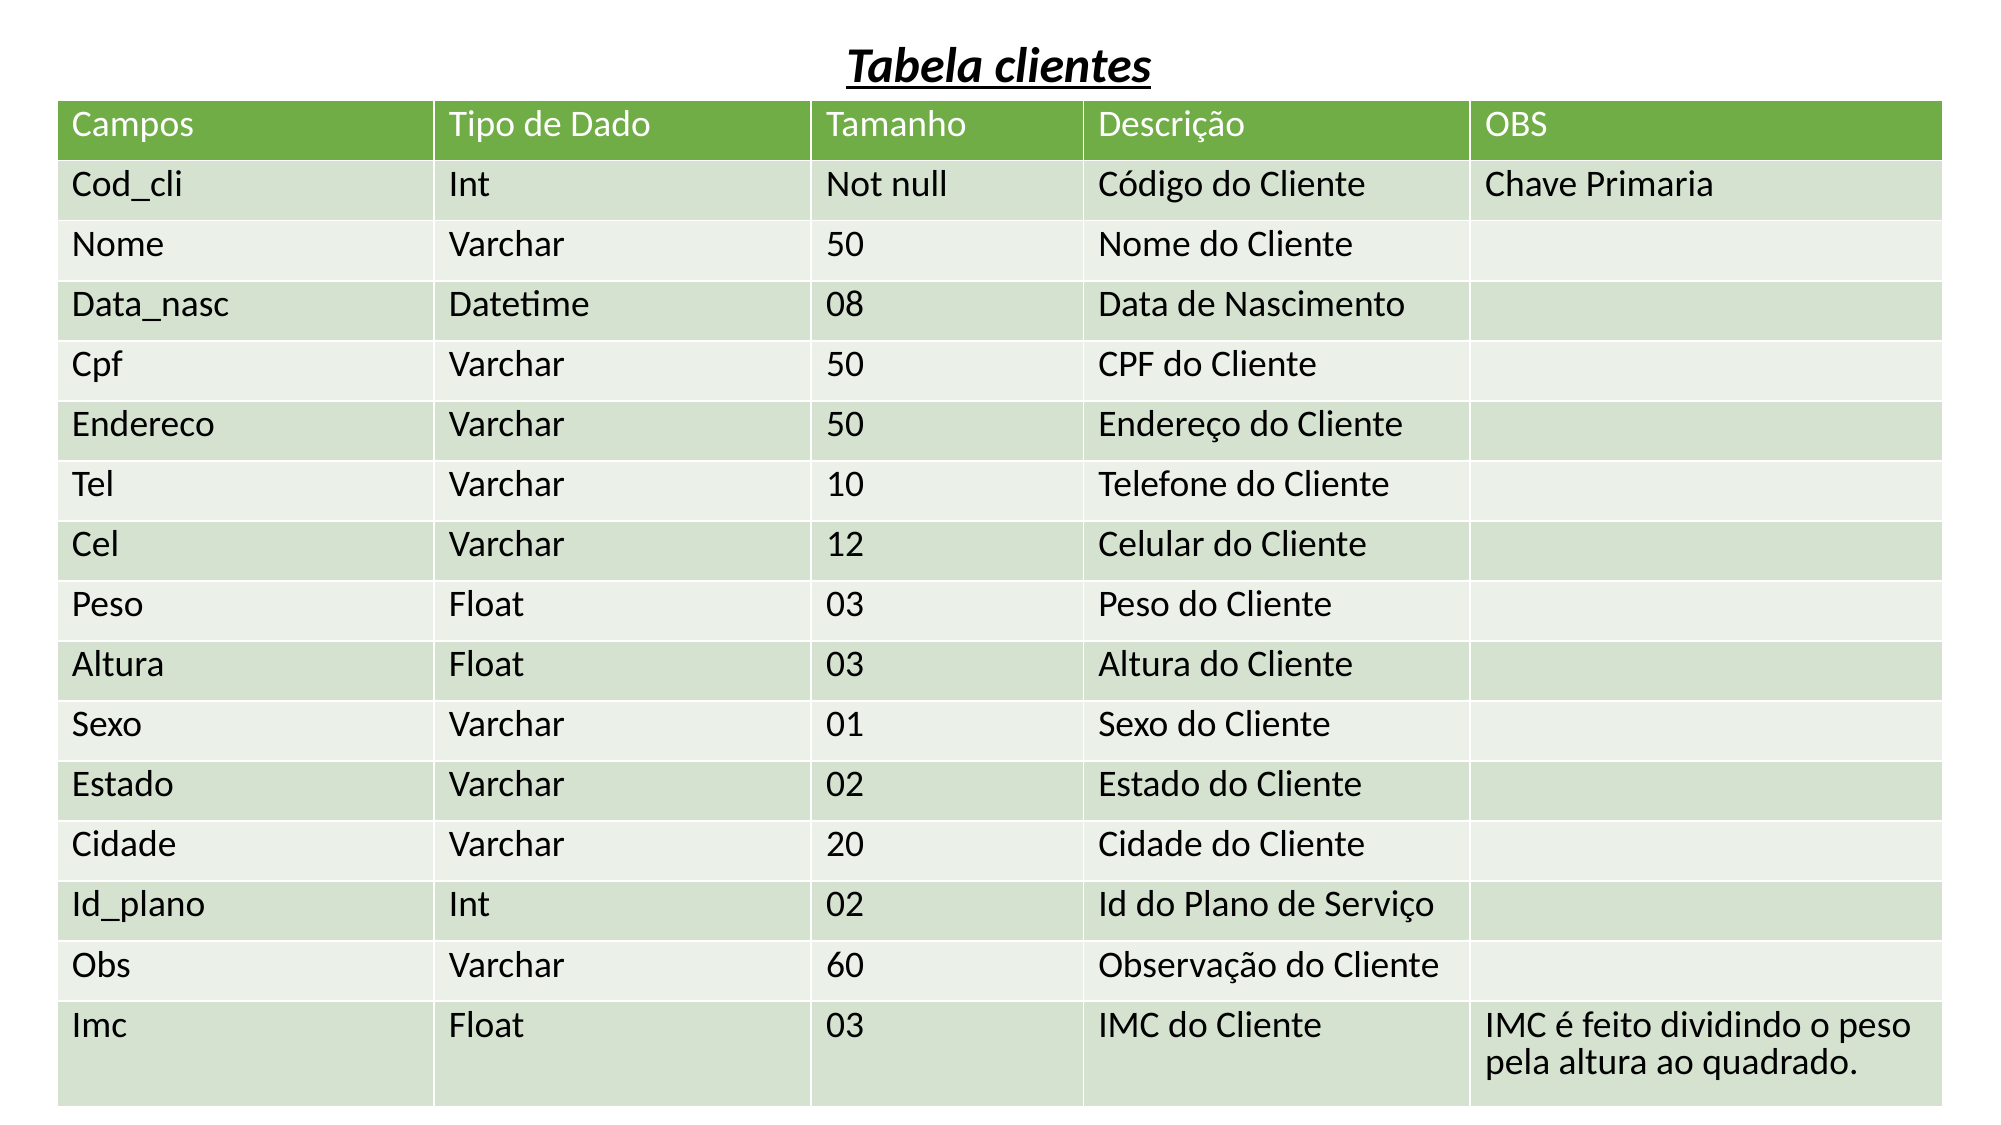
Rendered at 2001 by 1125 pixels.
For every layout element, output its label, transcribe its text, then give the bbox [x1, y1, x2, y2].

table_cell Cel [58, 522, 433, 580]
table_cell [1471, 882, 1942, 940]
table_cell Sexo do Cliente [1084, 702, 1469, 760]
table_cell [1471, 642, 1942, 700]
table_cell [1471, 762, 1942, 820]
table_cell Varchar [435, 221, 810, 280]
table_cell [1471, 342, 1942, 400]
table_cell Código do Cliente [1084, 161, 1469, 220]
table_cell Varchar [435, 462, 810, 520]
table_cell Peso [58, 582, 433, 640]
table_cell 50 [812, 221, 1083, 280]
table_cell 12 [812, 522, 1083, 580]
table_header Descrição [1084, 101, 1469, 160]
table_cell Float [435, 642, 810, 700]
table_cell [1471, 282, 1942, 340]
table_cell Varchar [435, 342, 810, 400]
table_cell IMC do Cliente [1084, 1002, 1469, 1106]
table_cell 03 [812, 642, 1083, 700]
table_header OBS [1471, 101, 1942, 160]
table_cell Not null [812, 161, 1083, 220]
table_cell Peso do Cliente [1084, 582, 1469, 640]
table_cell Estado [58, 762, 433, 820]
table_cell CPF do Cliente [1084, 342, 1469, 400]
table_cell Varchar [435, 822, 810, 880]
table_cell Estado do Cliente [1084, 762, 1469, 820]
table_cell Obs [58, 942, 433, 1000]
table_cell [1471, 221, 1942, 280]
table_cell Cpf [58, 342, 433, 400]
table_cell [1471, 462, 1942, 520]
table_cell Observação do Cliente [1084, 942, 1469, 1000]
table_cell Chave Primaria [1471, 161, 1942, 220]
table_cell 03 [812, 1002, 1083, 1106]
table_cell Cidade do Cliente [1084, 822, 1469, 880]
table_cell [1471, 942, 1942, 1000]
table_cell Imc [58, 1002, 433, 1106]
table_cell 08 [812, 282, 1083, 340]
table_cell Varchar [435, 402, 810, 460]
table_cell 01 [812, 702, 1083, 760]
table_cell [1471, 402, 1942, 460]
table_cell [1471, 702, 1942, 760]
table_header Tipo de Dado [435, 101, 810, 160]
table_cell 02 [812, 762, 1083, 820]
table_cell Endereco [58, 402, 433, 460]
table_cell Varchar [435, 522, 810, 580]
table_cell IMC é feito dividindo o peso pela altura ao quadrado. [1471, 1002, 1942, 1106]
table_cell Varchar [435, 942, 810, 1000]
table_cell [1471, 582, 1942, 640]
table_cell Cod_cli [58, 161, 433, 220]
table_cell Altura [58, 642, 433, 700]
table_cell Varchar [435, 762, 810, 820]
table_cell Nome [58, 221, 433, 280]
table_header Campos [58, 101, 433, 160]
table_cell Cidade [58, 822, 433, 880]
table_cell 10 [812, 462, 1083, 520]
table_cell Altura do Cliente [1084, 642, 1469, 700]
table_cell 50 [812, 342, 1083, 400]
table_cell Telefone do Cliente [1084, 462, 1469, 520]
table_cell 60 [812, 942, 1083, 1000]
table_cell Id do Plano de Serviço [1084, 882, 1469, 940]
table_cell Nome do Cliente [1084, 221, 1469, 280]
table_cell 03 [812, 582, 1083, 640]
table_cell Data de Nascimento [1084, 282, 1469, 340]
table_cell 50 [812, 402, 1083, 460]
table_cell [1471, 522, 1942, 580]
table_cell Endereço do Cliente [1084, 402, 1469, 460]
table_cell Int [435, 161, 810, 220]
table_cell [1471, 822, 1942, 880]
table_cell Varchar [435, 702, 810, 760]
table_cell Datetime [435, 282, 810, 340]
table_cell 20 [812, 822, 1083, 880]
table_cell Int [435, 882, 810, 940]
table_cell Data_nasc [58, 282, 433, 340]
table_cell Id_plano [58, 882, 433, 940]
table_cell Tel [58, 462, 433, 520]
text_box Tabela clientes [831, 24, 1169, 100]
table_cell Celular do Cliente [1084, 522, 1469, 580]
table_cell Sexo [58, 702, 433, 760]
table_cell Float [435, 1002, 810, 1106]
table_cell 02 [812, 882, 1083, 940]
table_header Tamanho [812, 101, 1083, 160]
table_cell Float [435, 582, 810, 640]
